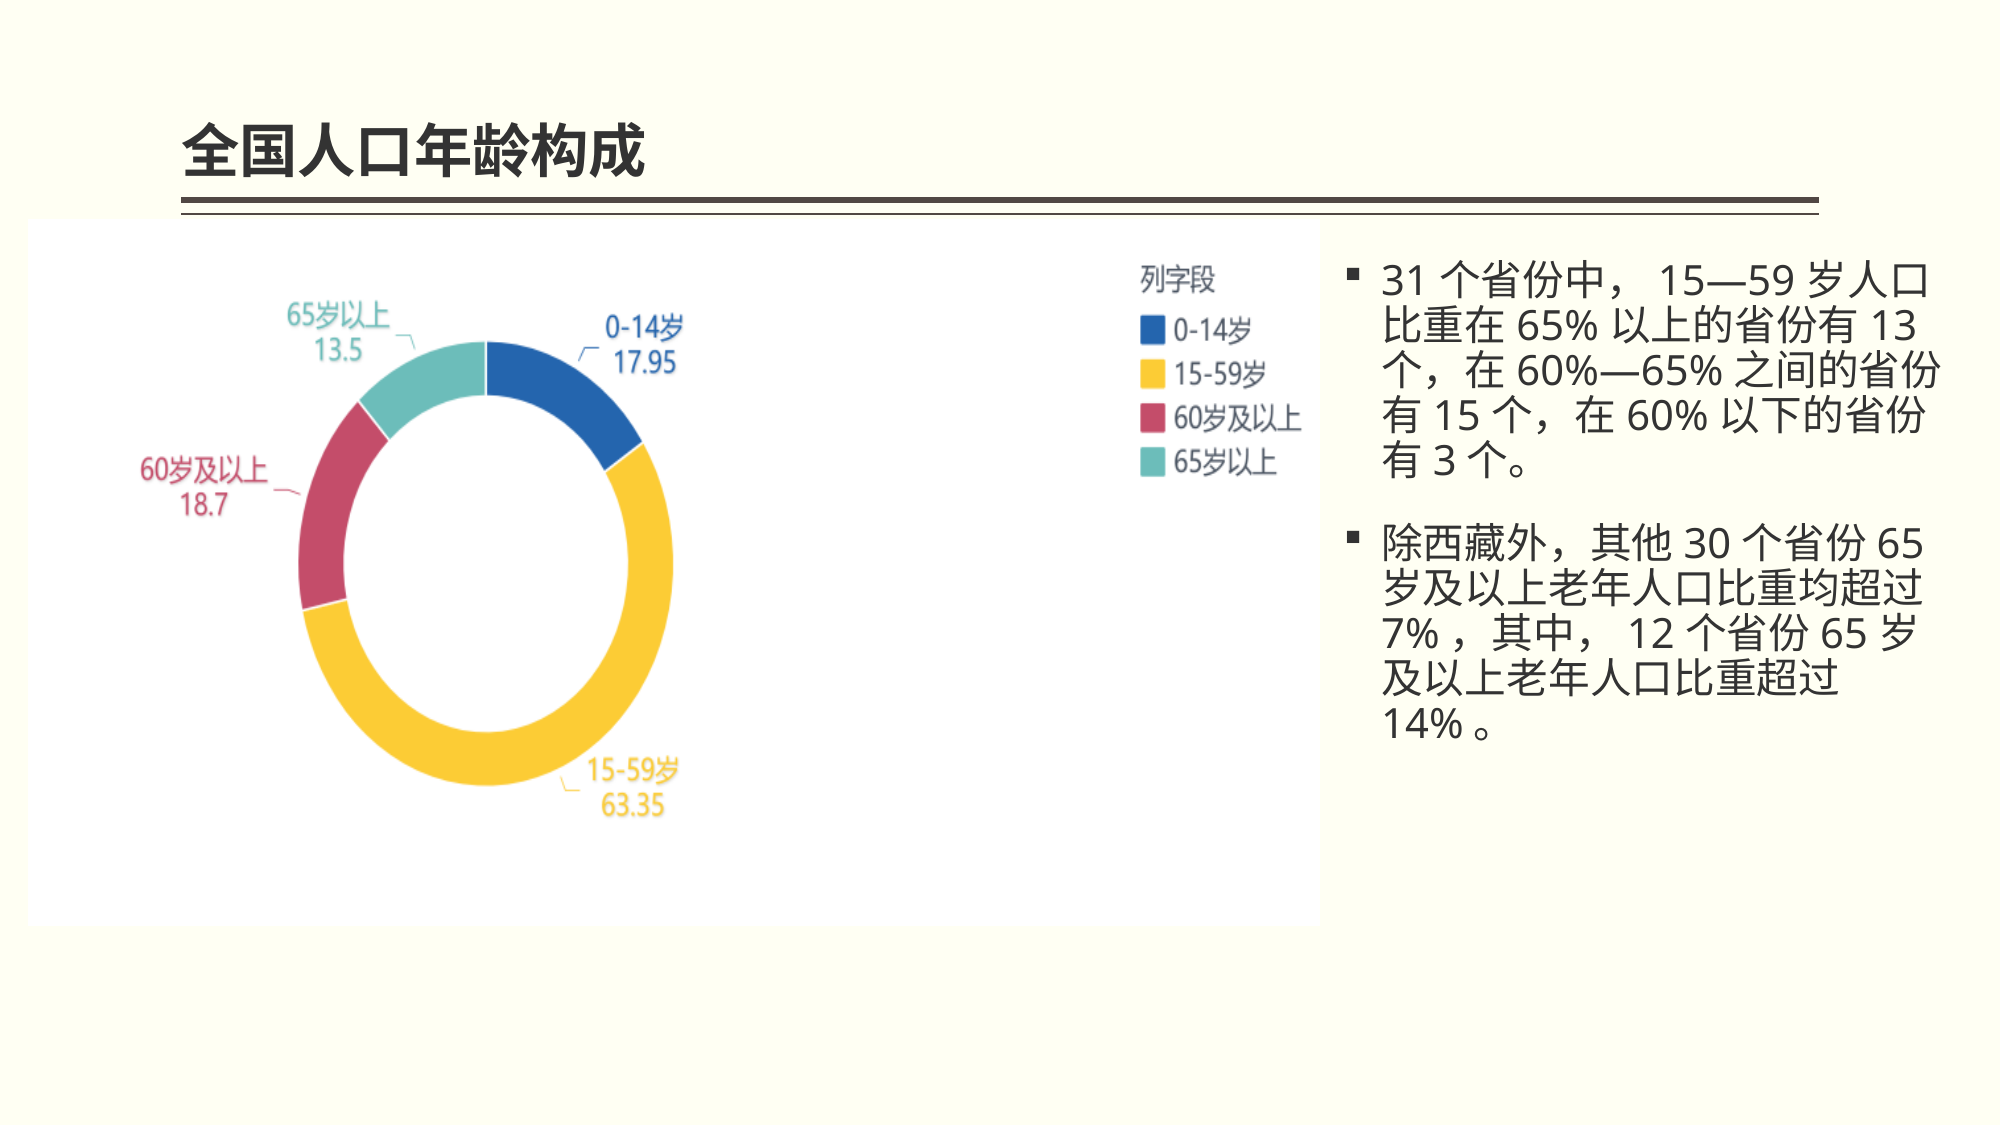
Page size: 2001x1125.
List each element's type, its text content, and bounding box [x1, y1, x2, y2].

list 31个省份中，15—59岁人口比重在65%以上的省份有13个，在60%—65%之间的省份有15个，在60%以下的省份有3个。 除西藏外，其他30个省份65岁及以上老年人口比重均超过7%，其中，12个省份65岁及以上老年人口比重超过14%。 [1343, 252, 1959, 1003]
picture [28, 219, 1320, 926]
title 全国人口年龄构成 [181, 12, 1819, 193]
